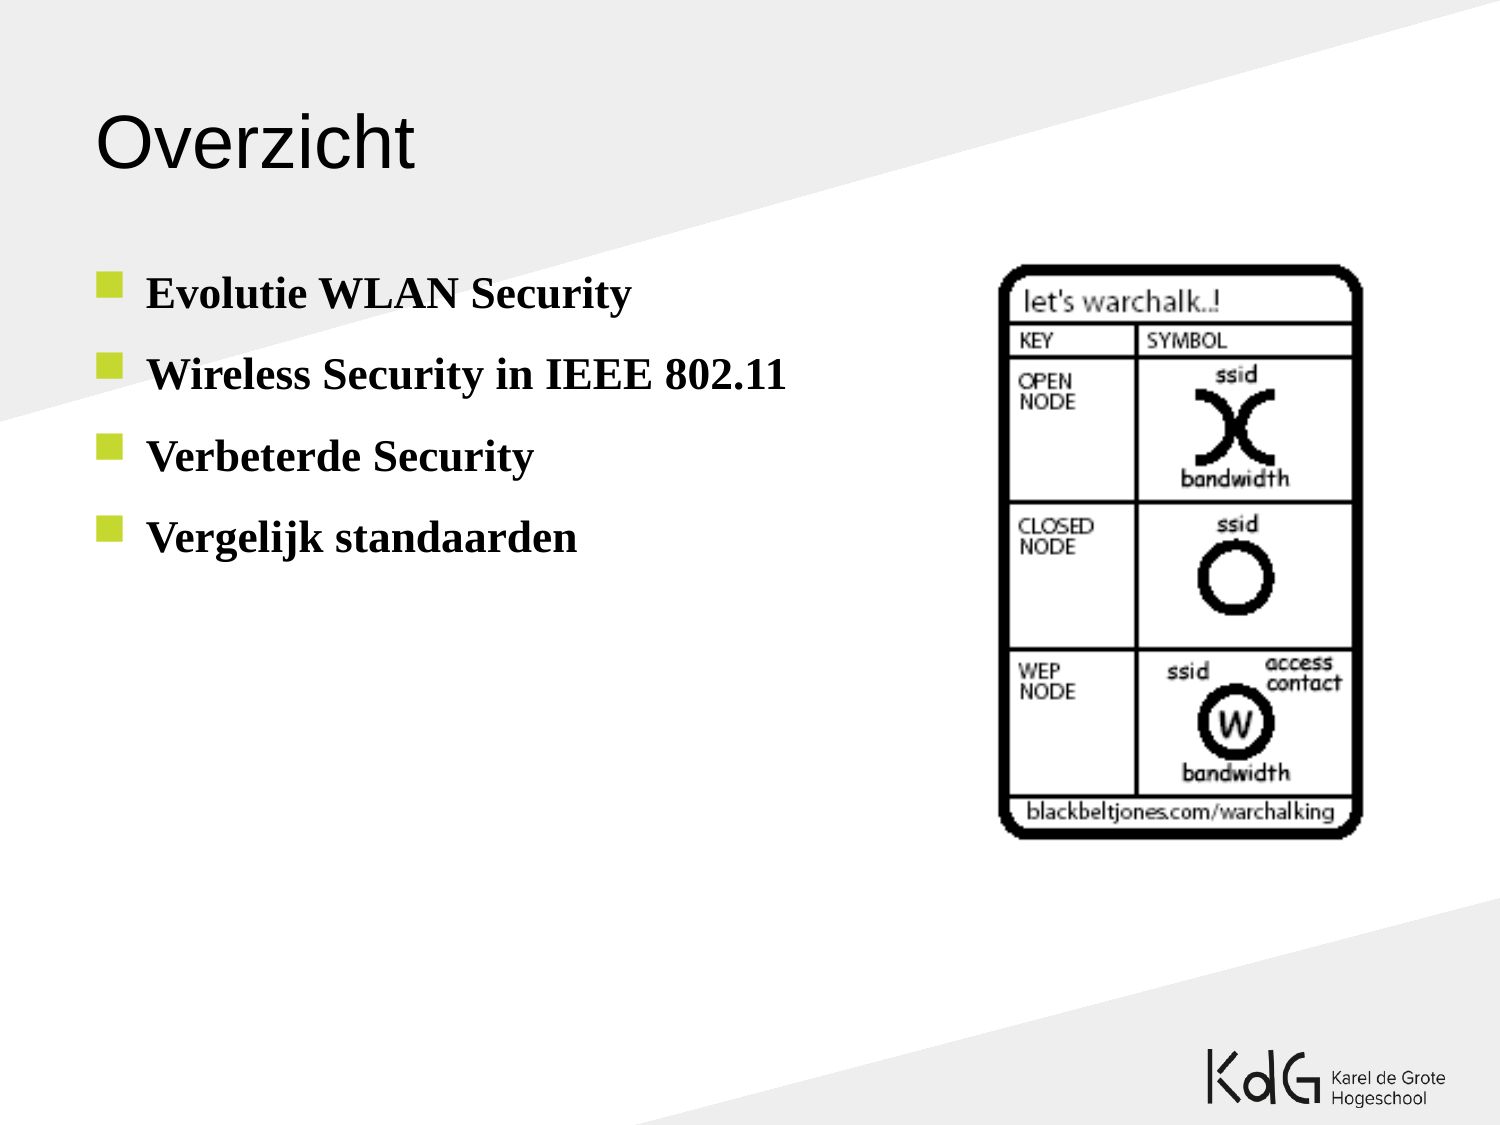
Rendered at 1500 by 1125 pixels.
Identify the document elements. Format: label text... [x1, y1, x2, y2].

picture [990, 256, 1375, 847]
text_box Evolutie WLAN Security Wireless Security in IEEE 802.11 Verbeterde Security Vergelijk standaarden [74, 263, 1425, 1006]
picture [1199, 1042, 1471, 1113]
text_box Overzicht [95, 44, 1425, 233]
